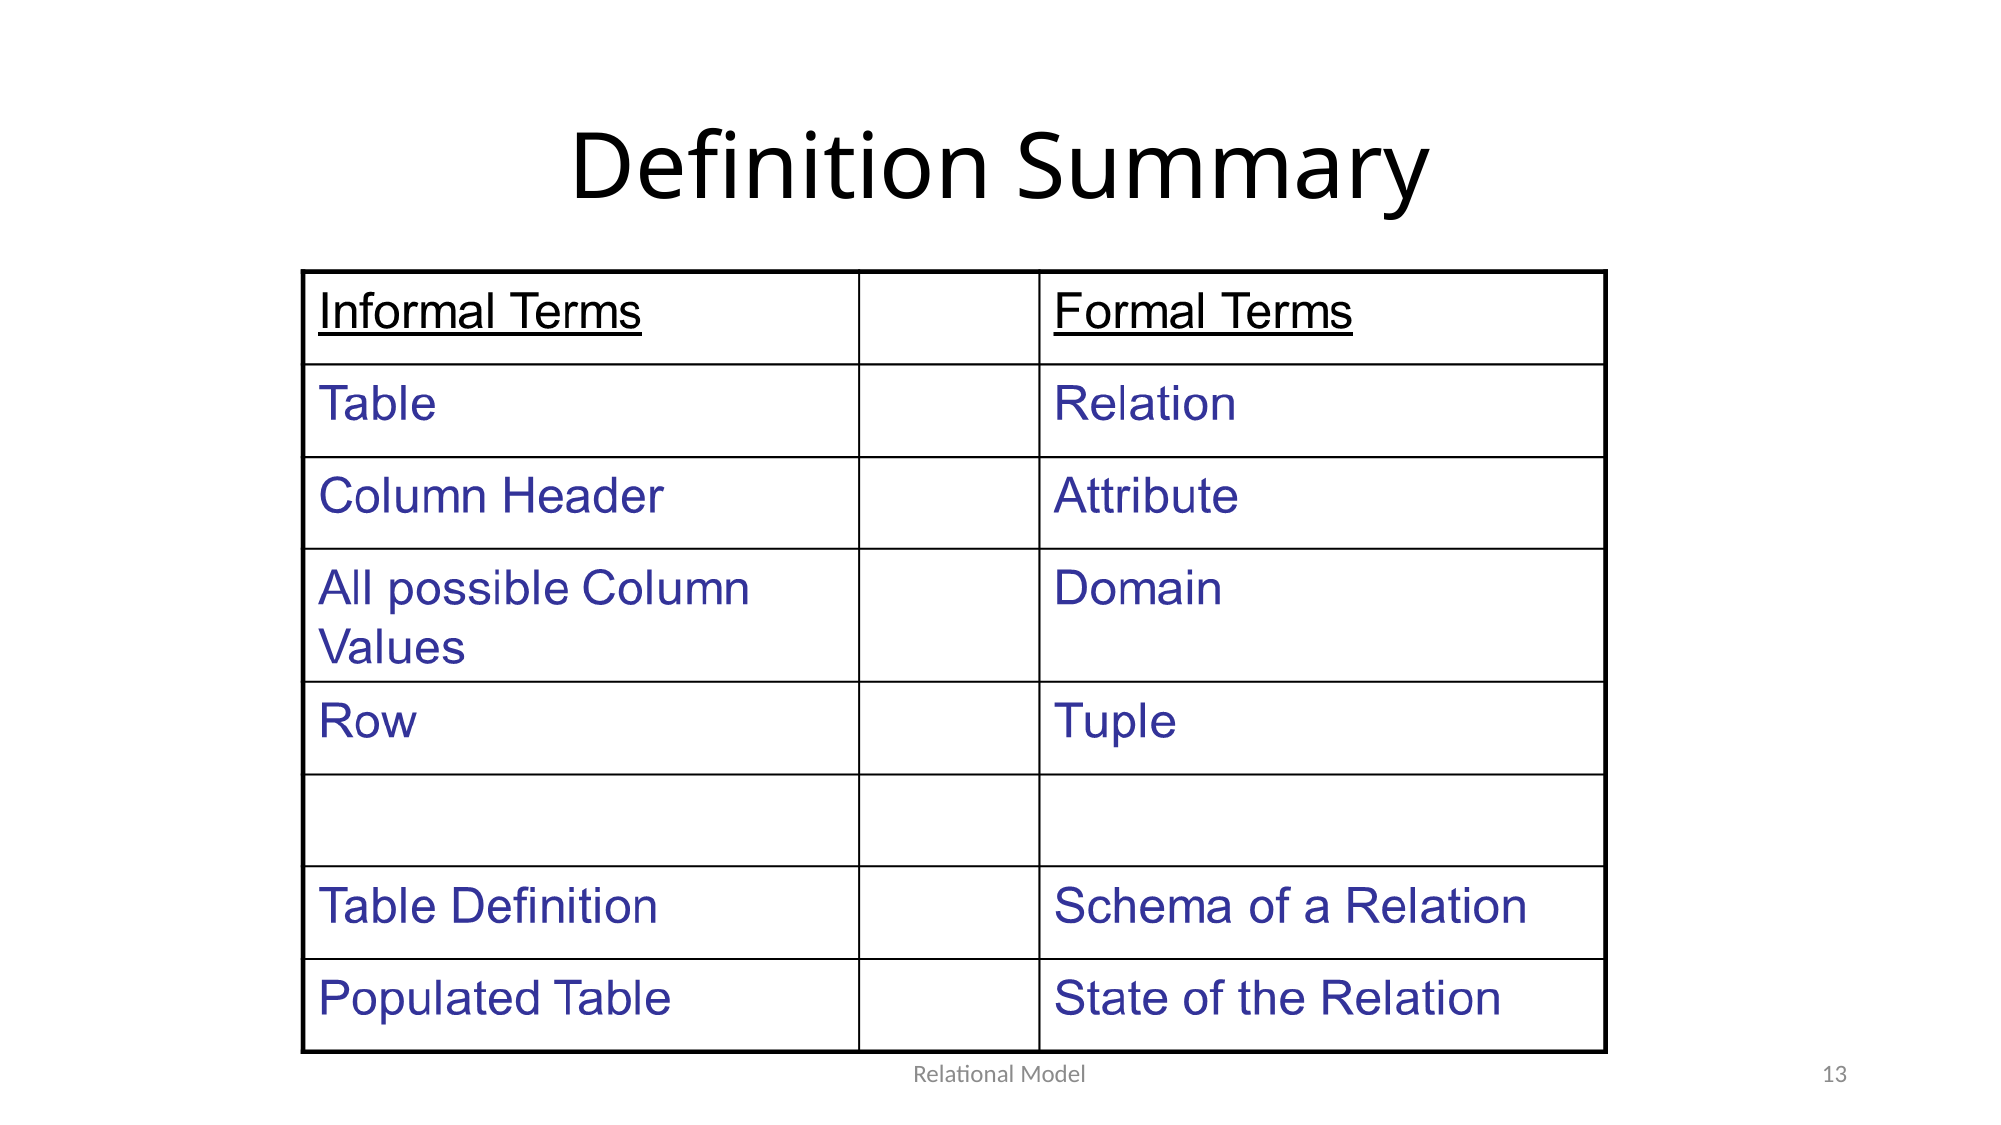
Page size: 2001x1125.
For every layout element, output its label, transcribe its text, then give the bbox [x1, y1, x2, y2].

slide_number 13 [1412, 1042, 1863, 1103]
title Definition Summary [137, 59, 1863, 278]
footer Relational Model [662, 1056, 1338, 1103]
picture [288, 264, 1610, 1056]
